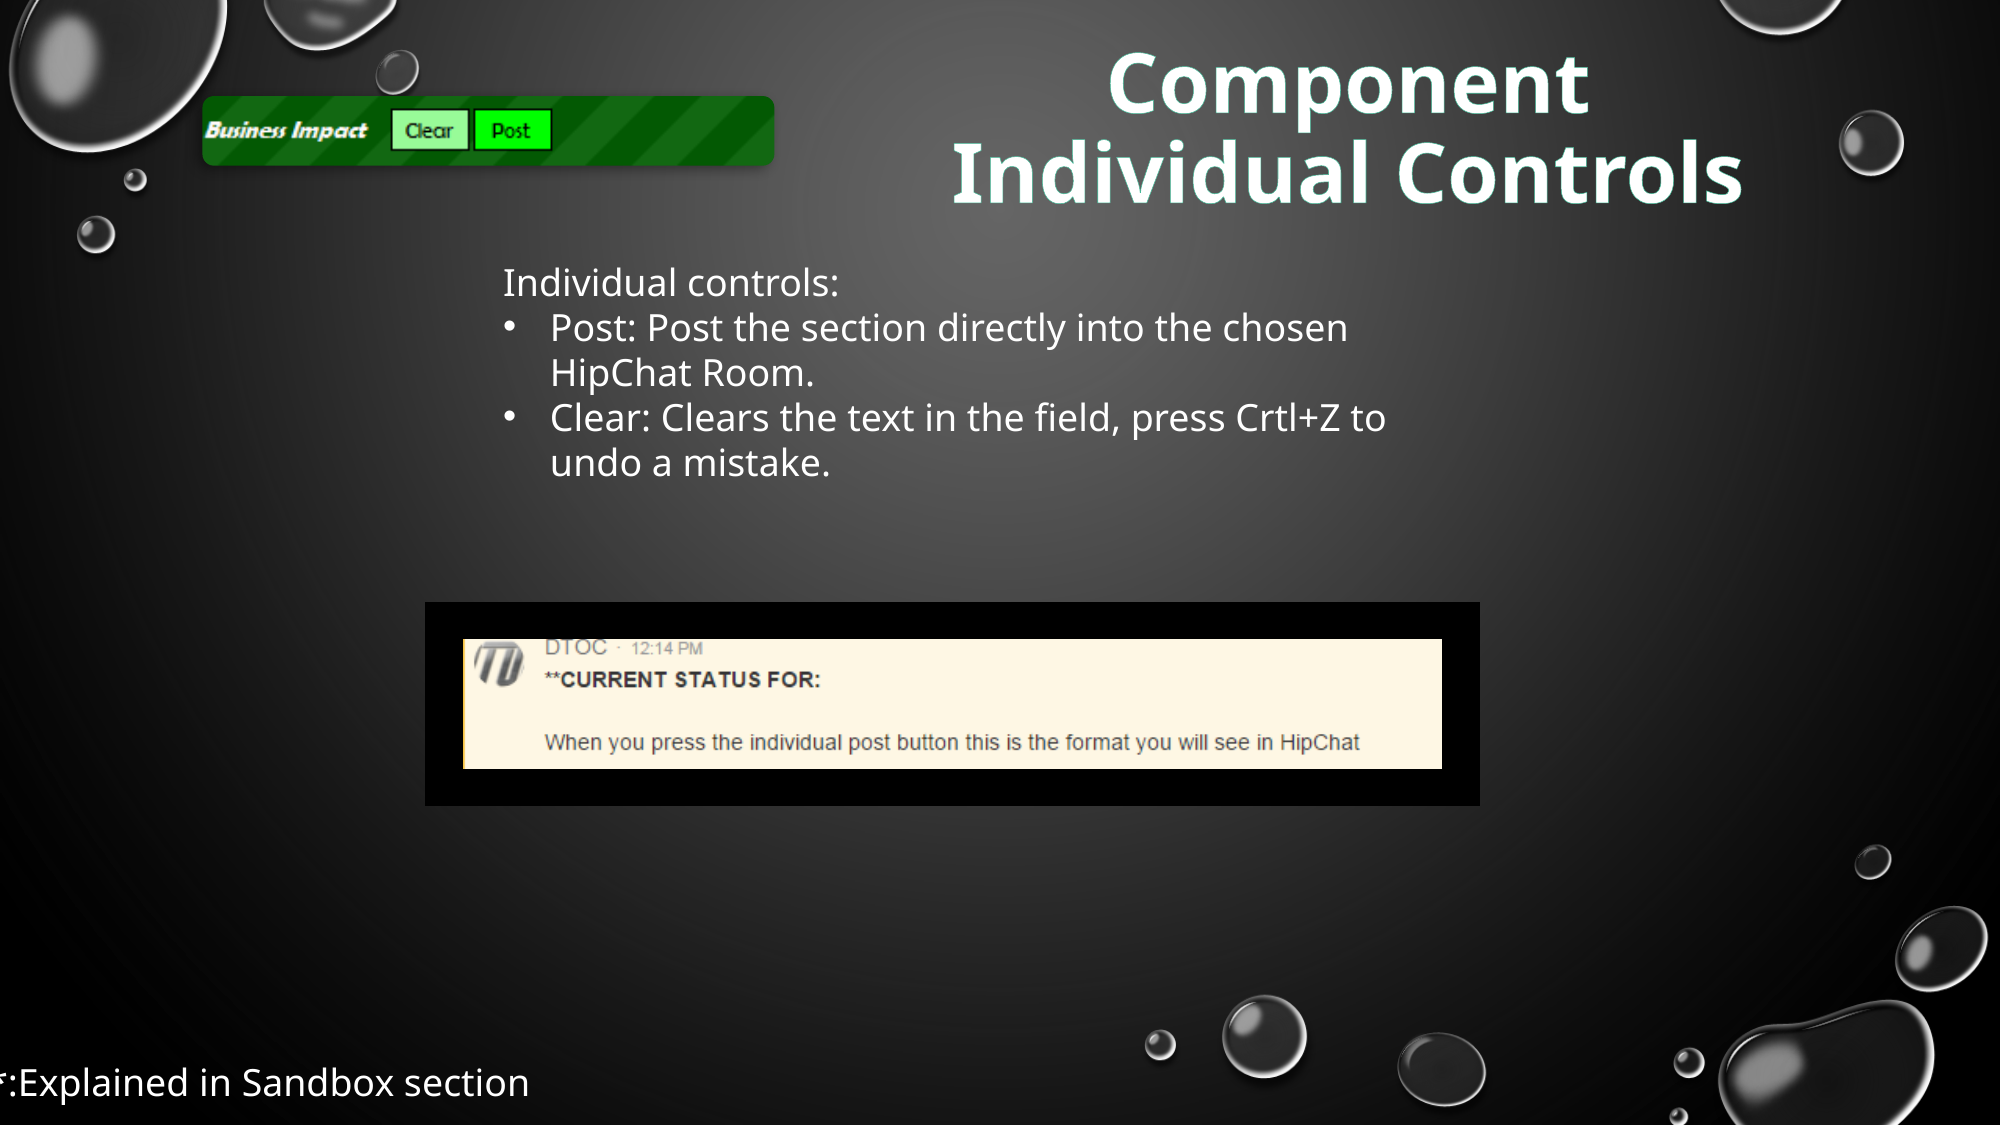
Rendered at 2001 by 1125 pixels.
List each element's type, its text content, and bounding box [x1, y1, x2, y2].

title Component Individual Controls [896, 29, 1801, 233]
text_box *:Explained in Sandbox section [0, 1051, 546, 1112]
text_box Individual controls: Post: Post the section directly into the chosen HipChat Room. Clear: Clears the text in the field, press Crtl+Z to undo a mistake. [488, 251, 1489, 491]
picture [0, 0, 2000, 1125]
